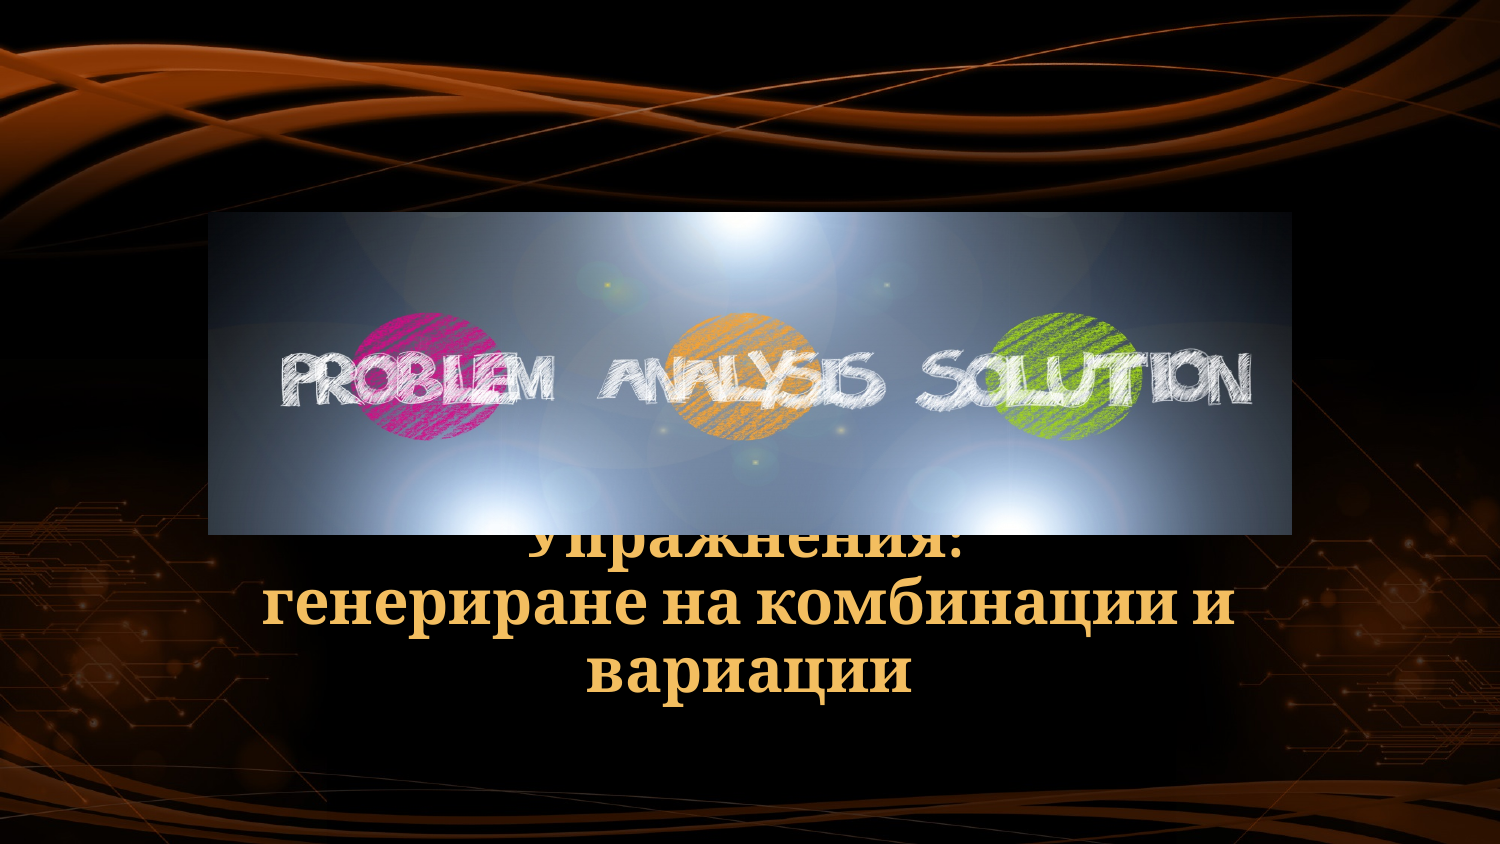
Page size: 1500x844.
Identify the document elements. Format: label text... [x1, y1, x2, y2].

title Упражнения: генериране на комбинации и вариации [112, 609, 1388, 711]
picture [0, 0, 1500, 844]
